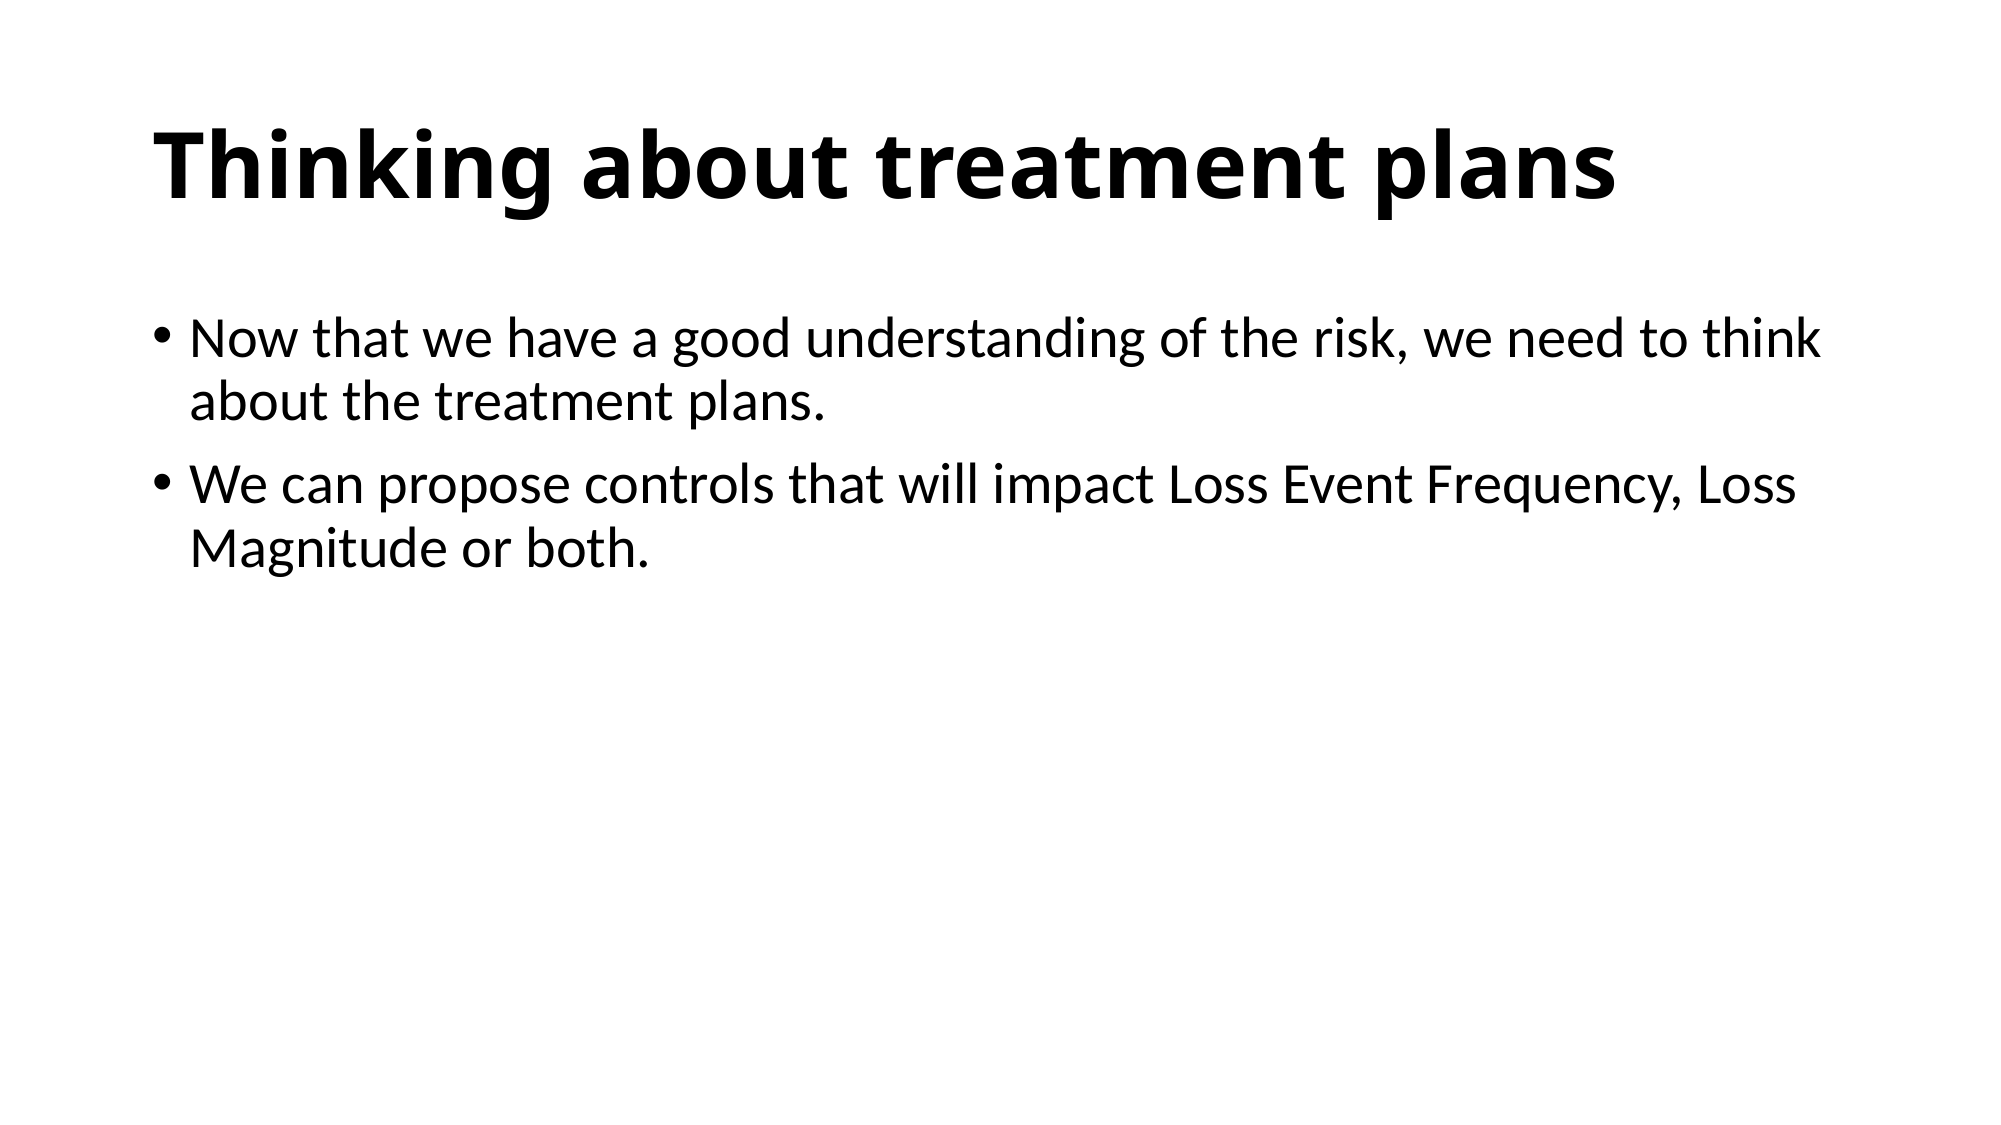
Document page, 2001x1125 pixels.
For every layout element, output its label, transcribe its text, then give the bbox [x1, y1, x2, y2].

list Now that we have a good understanding of the risk, we need to think about the treatment plans. We can propose controls that will impact Loss Event Frequency, Loss Magnitude or both. [137, 299, 1863, 1014]
title Thinking about treatment plans [137, 59, 1863, 278]
